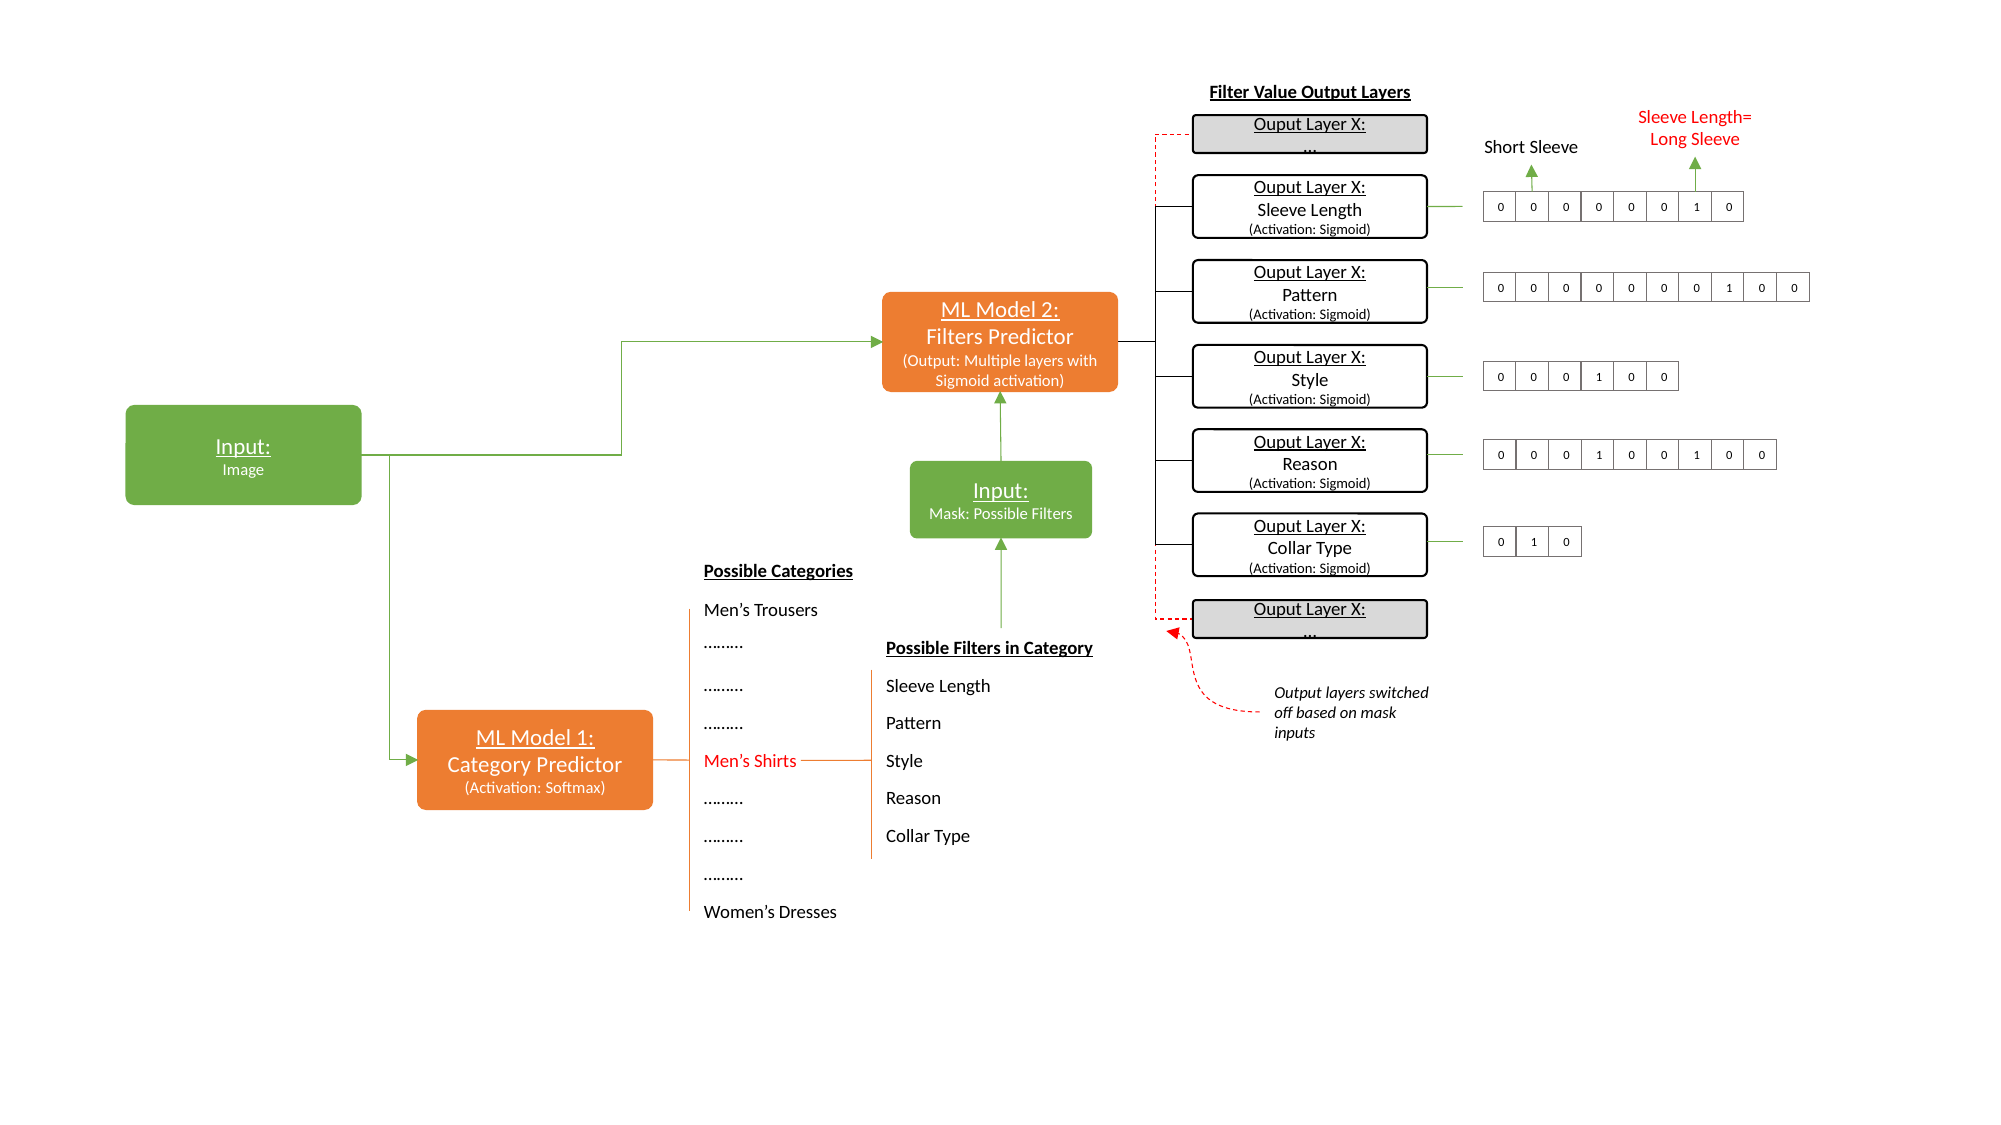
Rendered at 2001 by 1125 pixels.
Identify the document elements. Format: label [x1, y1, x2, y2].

text_box [126, 71, 1810, 931]
